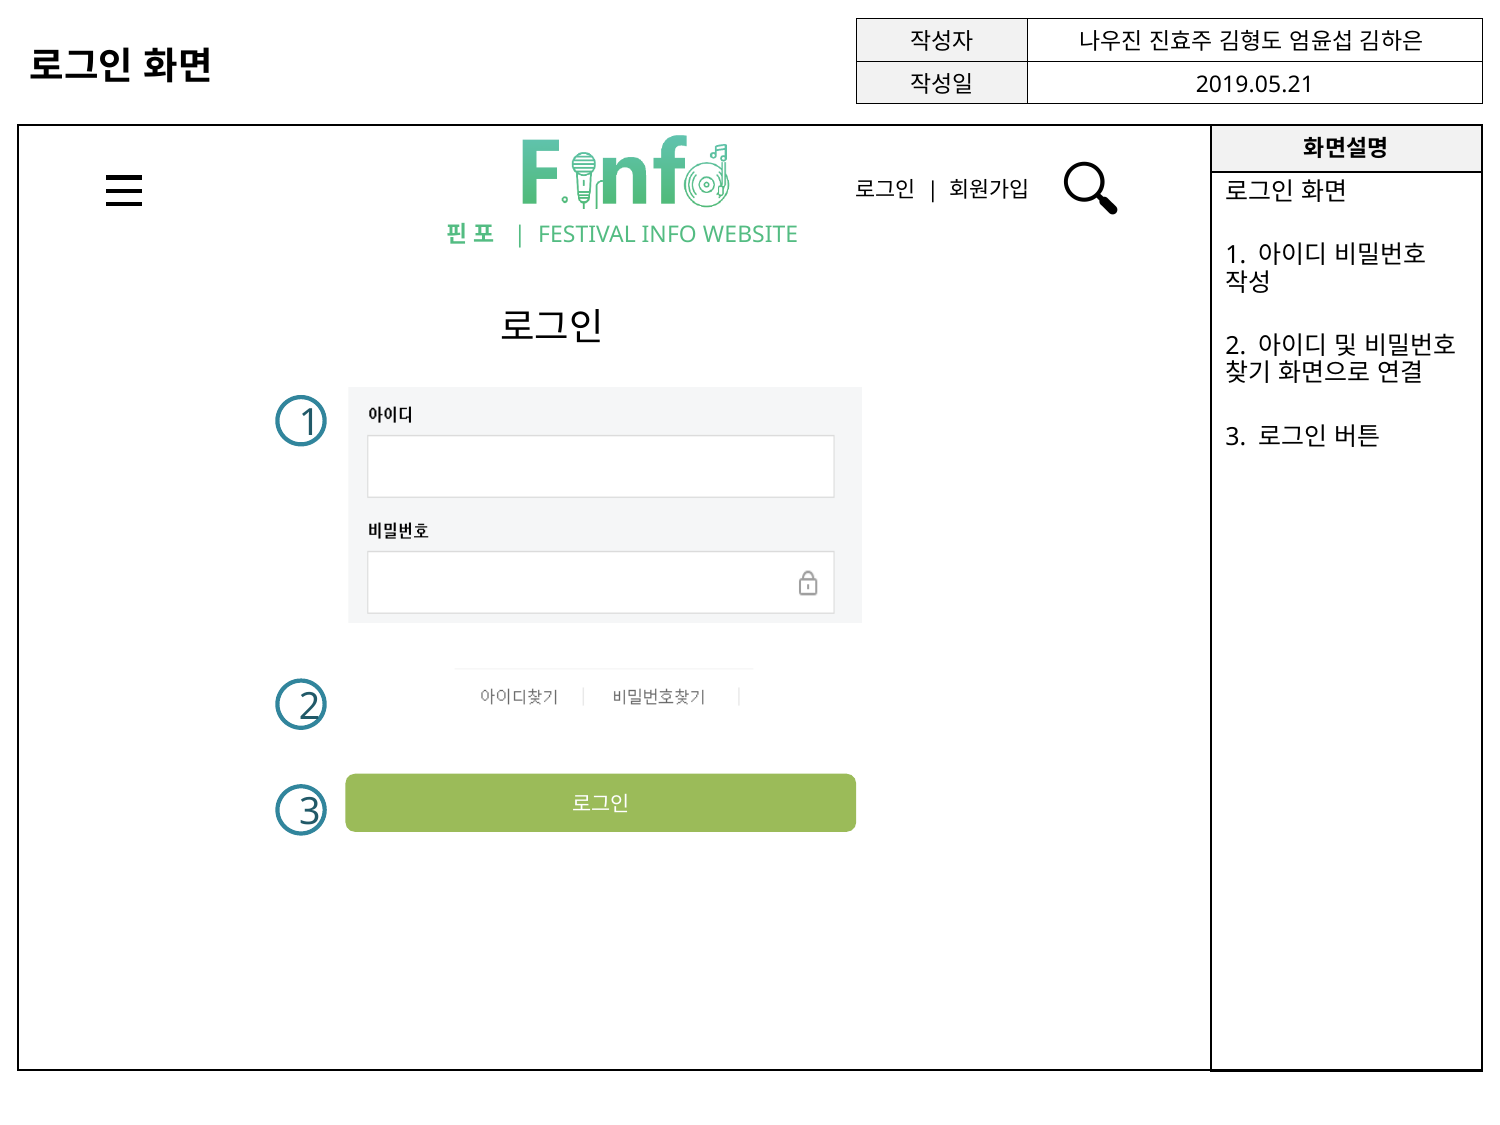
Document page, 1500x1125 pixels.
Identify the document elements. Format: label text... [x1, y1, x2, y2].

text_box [856, 18, 1483, 105]
picture [1058, 156, 1123, 221]
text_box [105, 177, 142, 205]
picture [426, 647, 754, 749]
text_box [17, 125, 1483, 1071]
text_box 로그인 화면 [15, 34, 252, 94]
picture [492, 131, 753, 209]
picture [348, 387, 864, 623]
